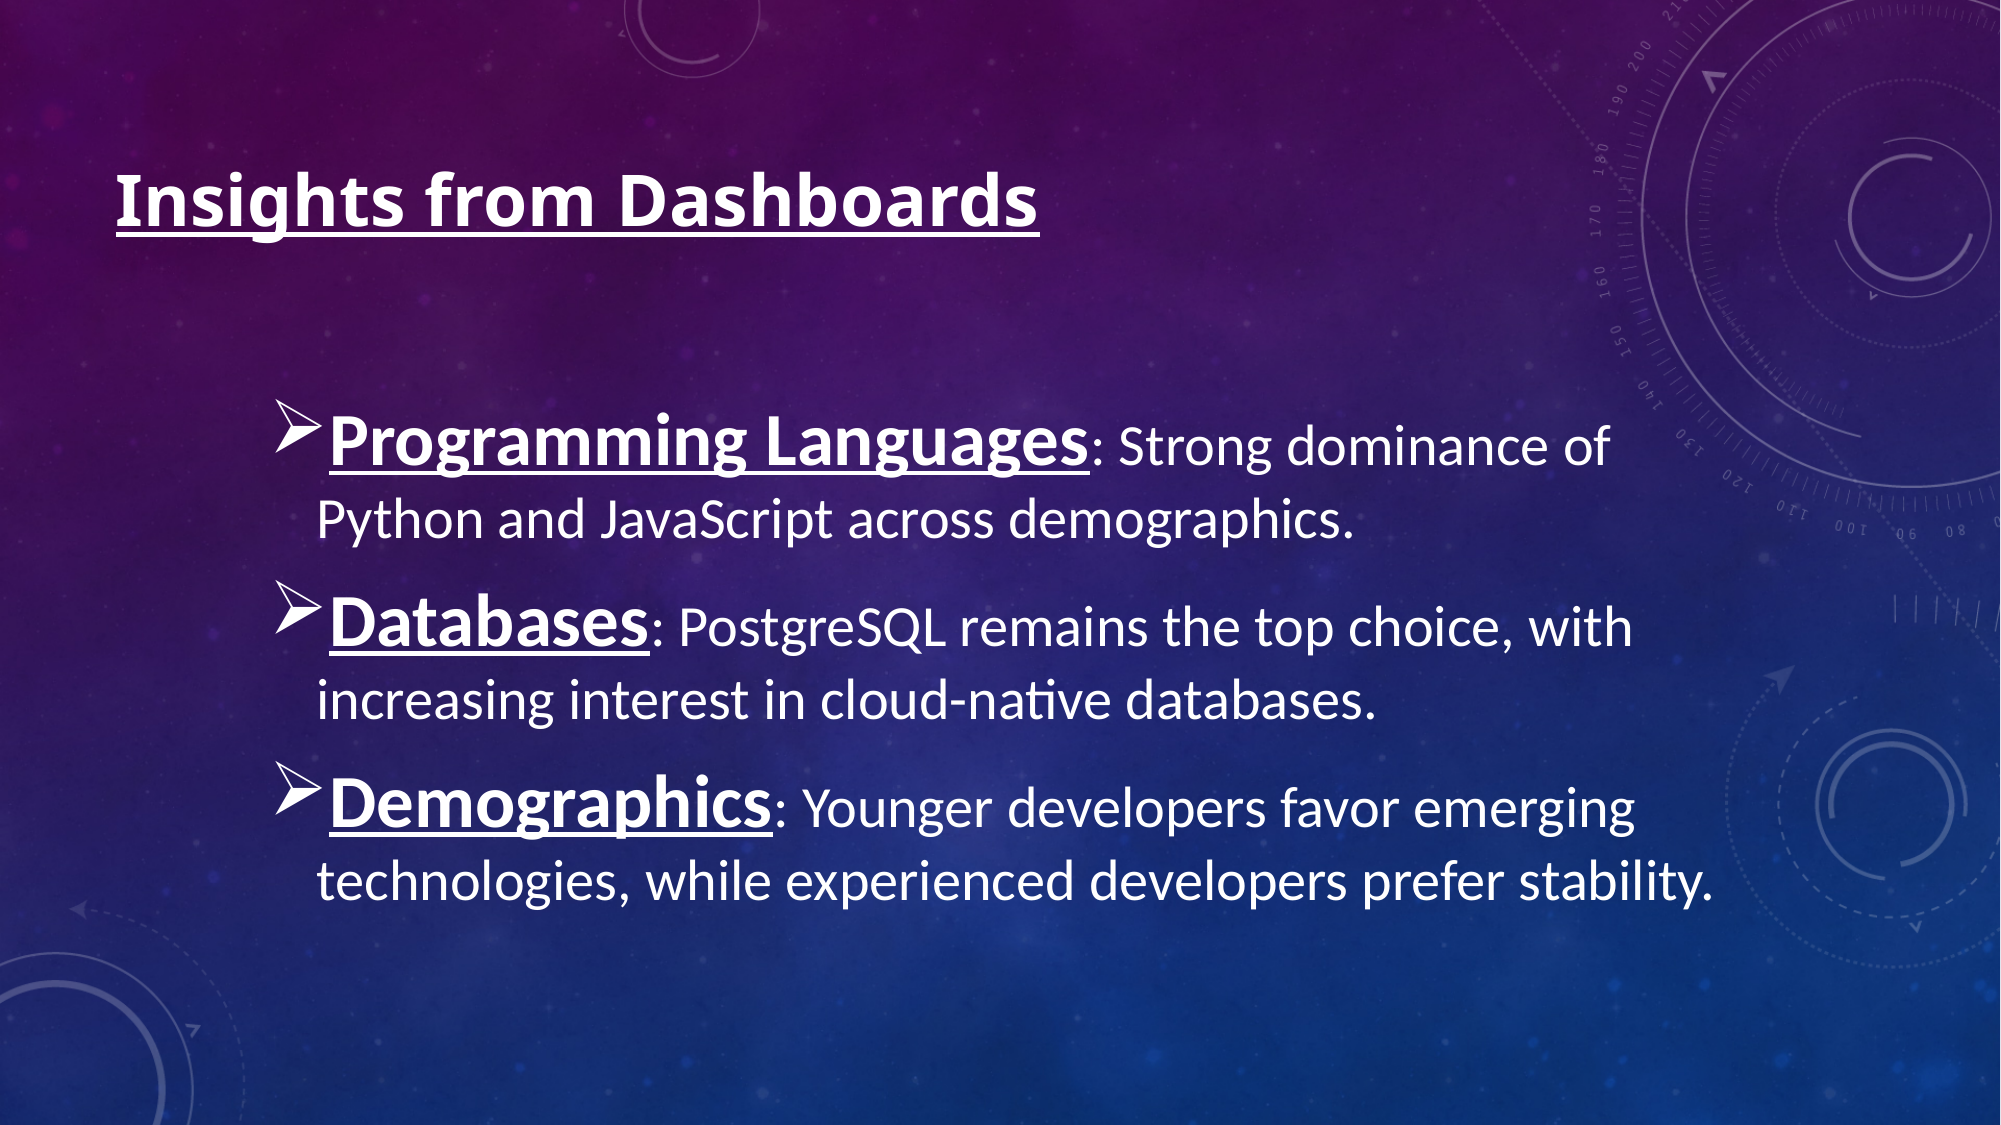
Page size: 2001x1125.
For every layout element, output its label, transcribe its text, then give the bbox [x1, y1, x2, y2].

title Insights from Dashboards [100, 122, 1113, 273]
list Programming Languages: Strong dominance of Python and JavaScript across demographics. Databases: PostgreSQL remains the top choice, with increasing interest in cloud-native databases. Demographics: Younger developers favor emerging technologies, while experienced developers prefer stability. [254, 299, 1746, 1003]
picture [0, 0, 2001, 1125]
